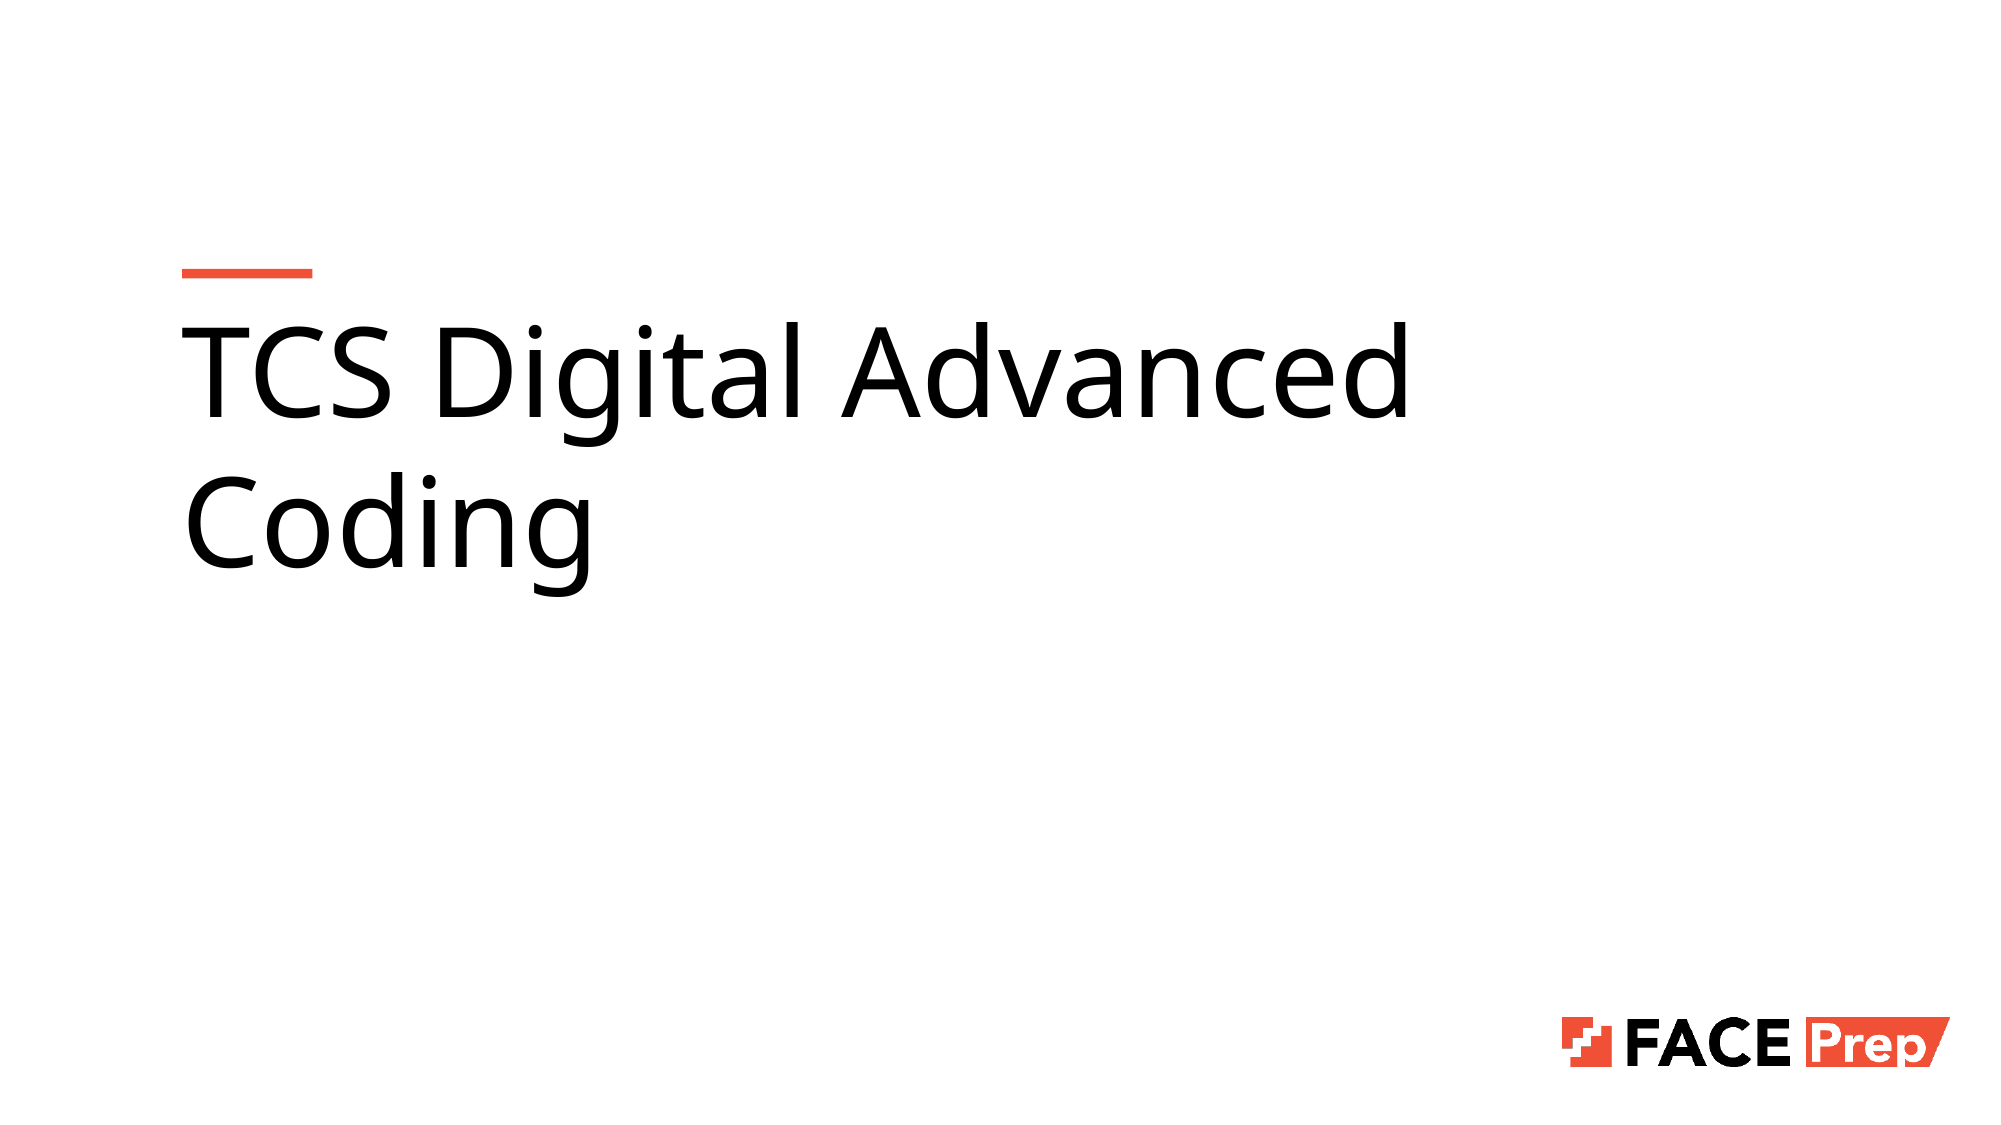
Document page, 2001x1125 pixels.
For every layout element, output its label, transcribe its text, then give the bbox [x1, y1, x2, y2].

picture [1562, 1017, 1950, 1067]
text_box [181, 268, 313, 279]
text_box TCS Digital Advanced Coding [166, 285, 1834, 601]
